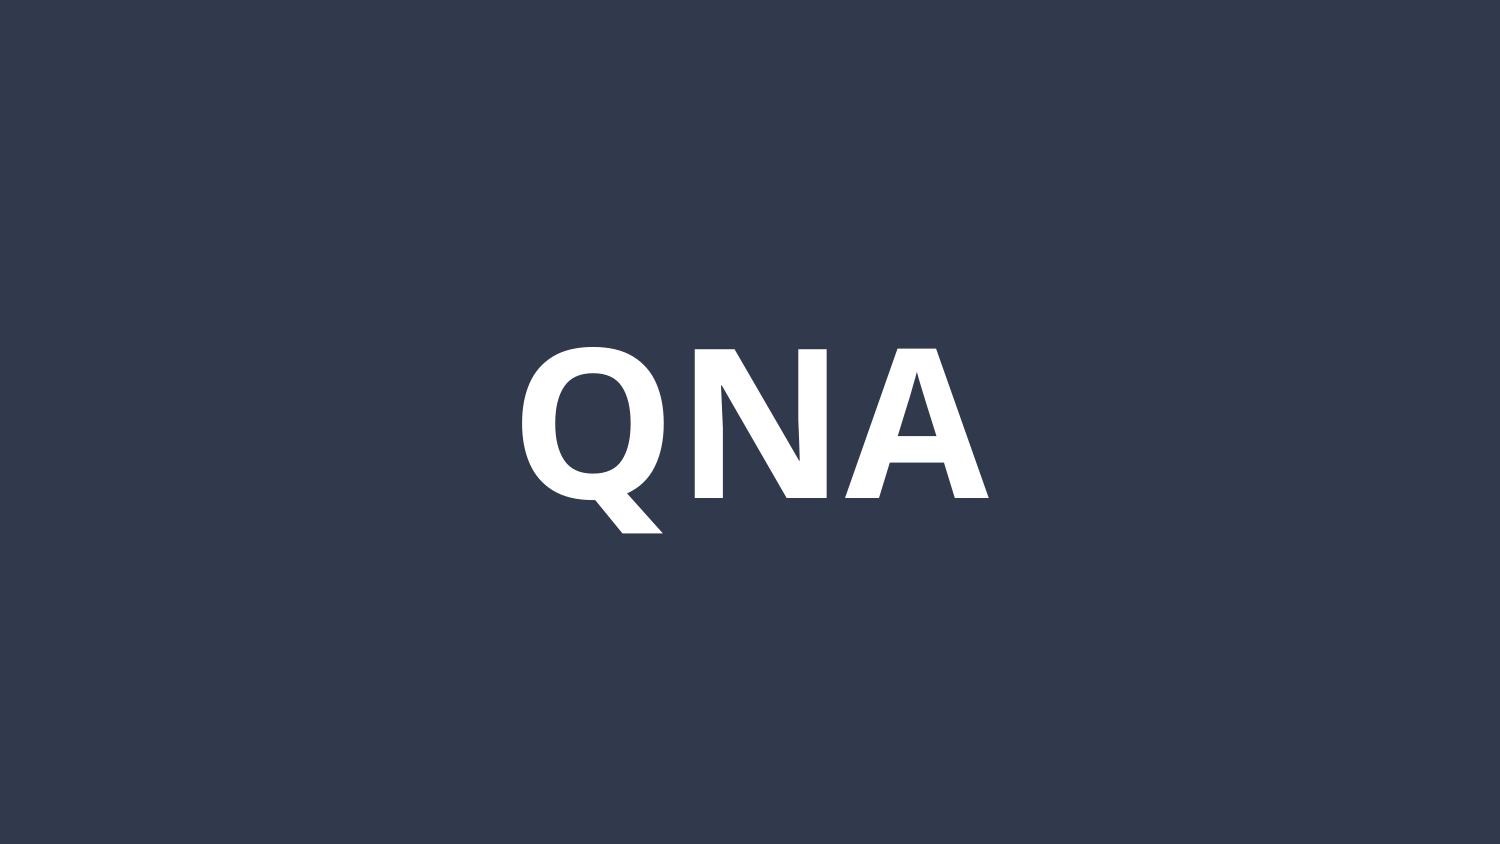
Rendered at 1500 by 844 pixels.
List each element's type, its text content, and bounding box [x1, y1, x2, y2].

title QNA [227, 256, 1273, 556]
